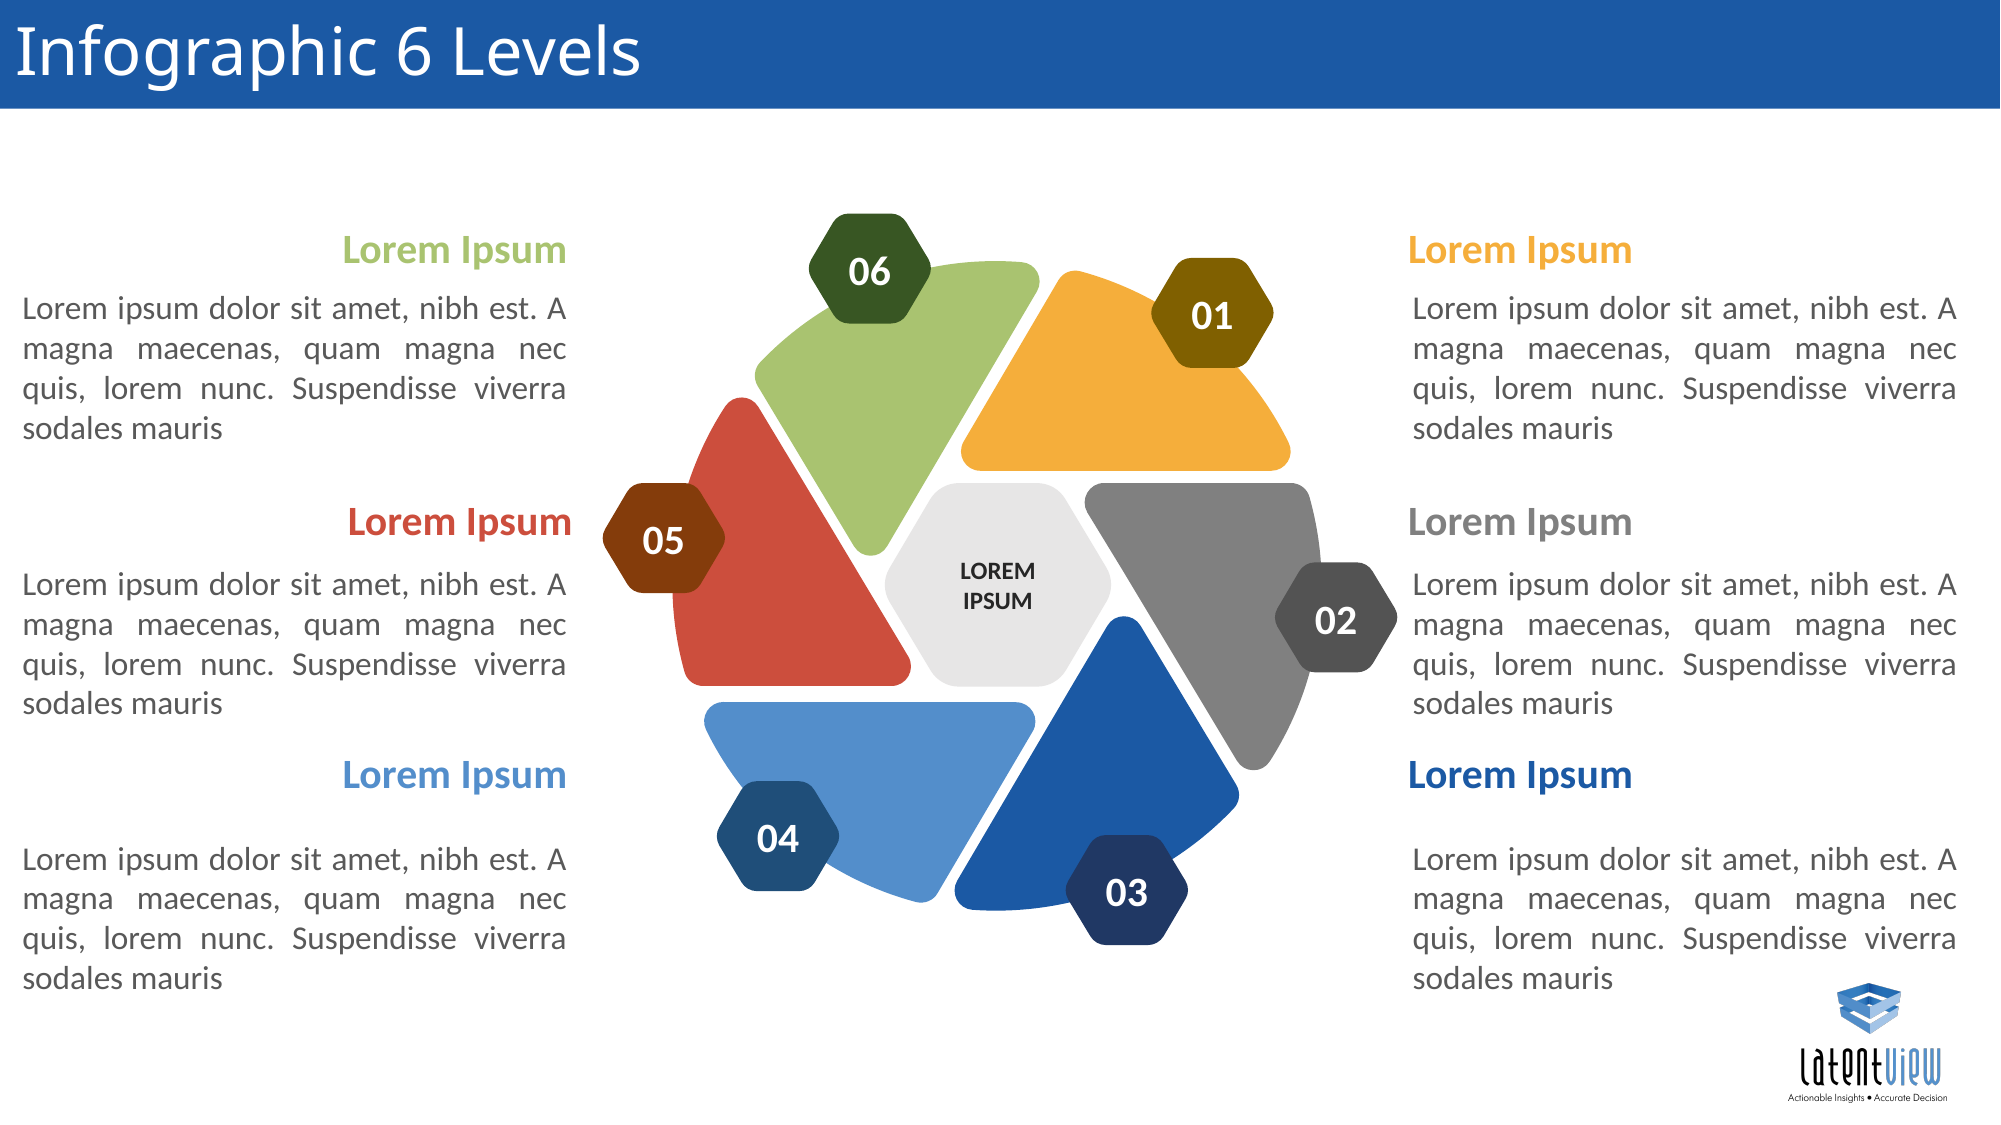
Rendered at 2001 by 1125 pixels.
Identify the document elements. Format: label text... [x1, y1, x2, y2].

text_box Lorem ipsum dolor sit amet, nibh est. A magna maecenas, quam magna nec quis, lorem nunc. Suspendisse viverra sodales mauris [1412, 554, 1958, 729]
text_box Lorem ipsum dolor sit amet, nibh est. A magna maecenas, quam magna nec quis, lorem nunc. Suspendisse viverra sodales mauris [1412, 279, 1958, 454]
title Infographic 6 Levels [0, 0, 2000, 109]
text_box Lorem Ipsum [1408, 739, 1769, 804]
text_box Lorem Ipsum [212, 486, 573, 552]
text_box Lorem ipsum dolor sit amet, nibh est. A magna maecenas, quam magna nec quis, lorem nunc. Suspendisse viverra sodales mauris [1412, 829, 1958, 1004]
picture [1788, 1004, 1947, 1103]
text_box Lorem Ipsum [1408, 214, 1769, 280]
text_box Lorem Ipsum [207, 214, 568, 279]
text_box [602, 213, 1398, 946]
text_box Lorem Ipsum [207, 739, 568, 804]
text_box Lorem ipsum dolor sit amet, nibh est. A magna maecenas, quam magna nec quis, lorem nunc. Suspendisse viverra sodales mauris [22, 554, 568, 729]
text_box Lorem Ipsum [1408, 486, 1769, 552]
text_box Lorem ipsum dolor sit amet, nibh est. A magna maecenas, quam magna nec quis, lorem nunc. Suspendisse viverra sodales mauris [22, 279, 568, 454]
text_box Lorem ipsum dolor sit amet, nibh est. A magna maecenas, quam magna nec quis, lorem nunc. Suspendisse viverra sodales mauris [22, 829, 568, 1004]
